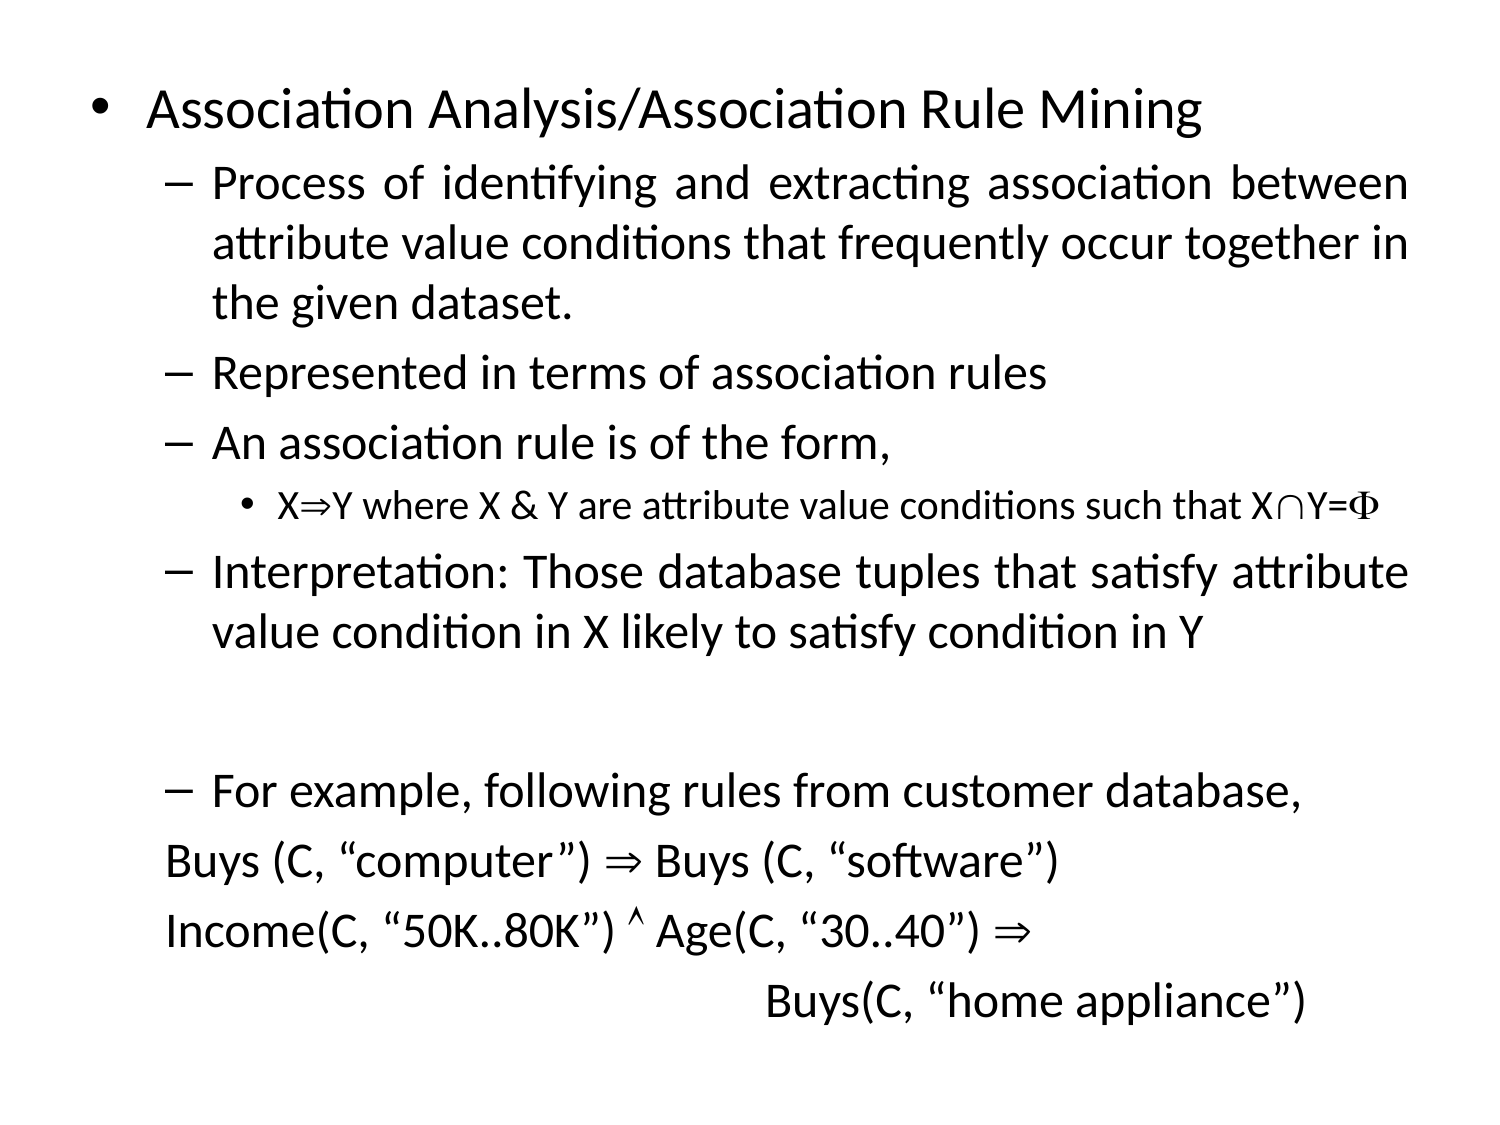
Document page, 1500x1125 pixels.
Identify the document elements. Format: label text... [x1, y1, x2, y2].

list Association Analysis/Association Rule Mining Process of identifying and extracting association between attribute value conditions that frequently occur together in the given dataset. Represented in terms of association rules An association rule is of the form, XY where X & Y are attribute value conditions such that XY= Interpretation: Those database tuples that satisfy attribute value condition in X likely to satisfy condition in Y For example, following rules from customer database, Buys (C, “computer”)  Buys (C, “software”) Income(C, “50K..80K”)  Age(C, “30..40”)  Buys(C, “home appliance”) [75, 62, 1425, 1088]
